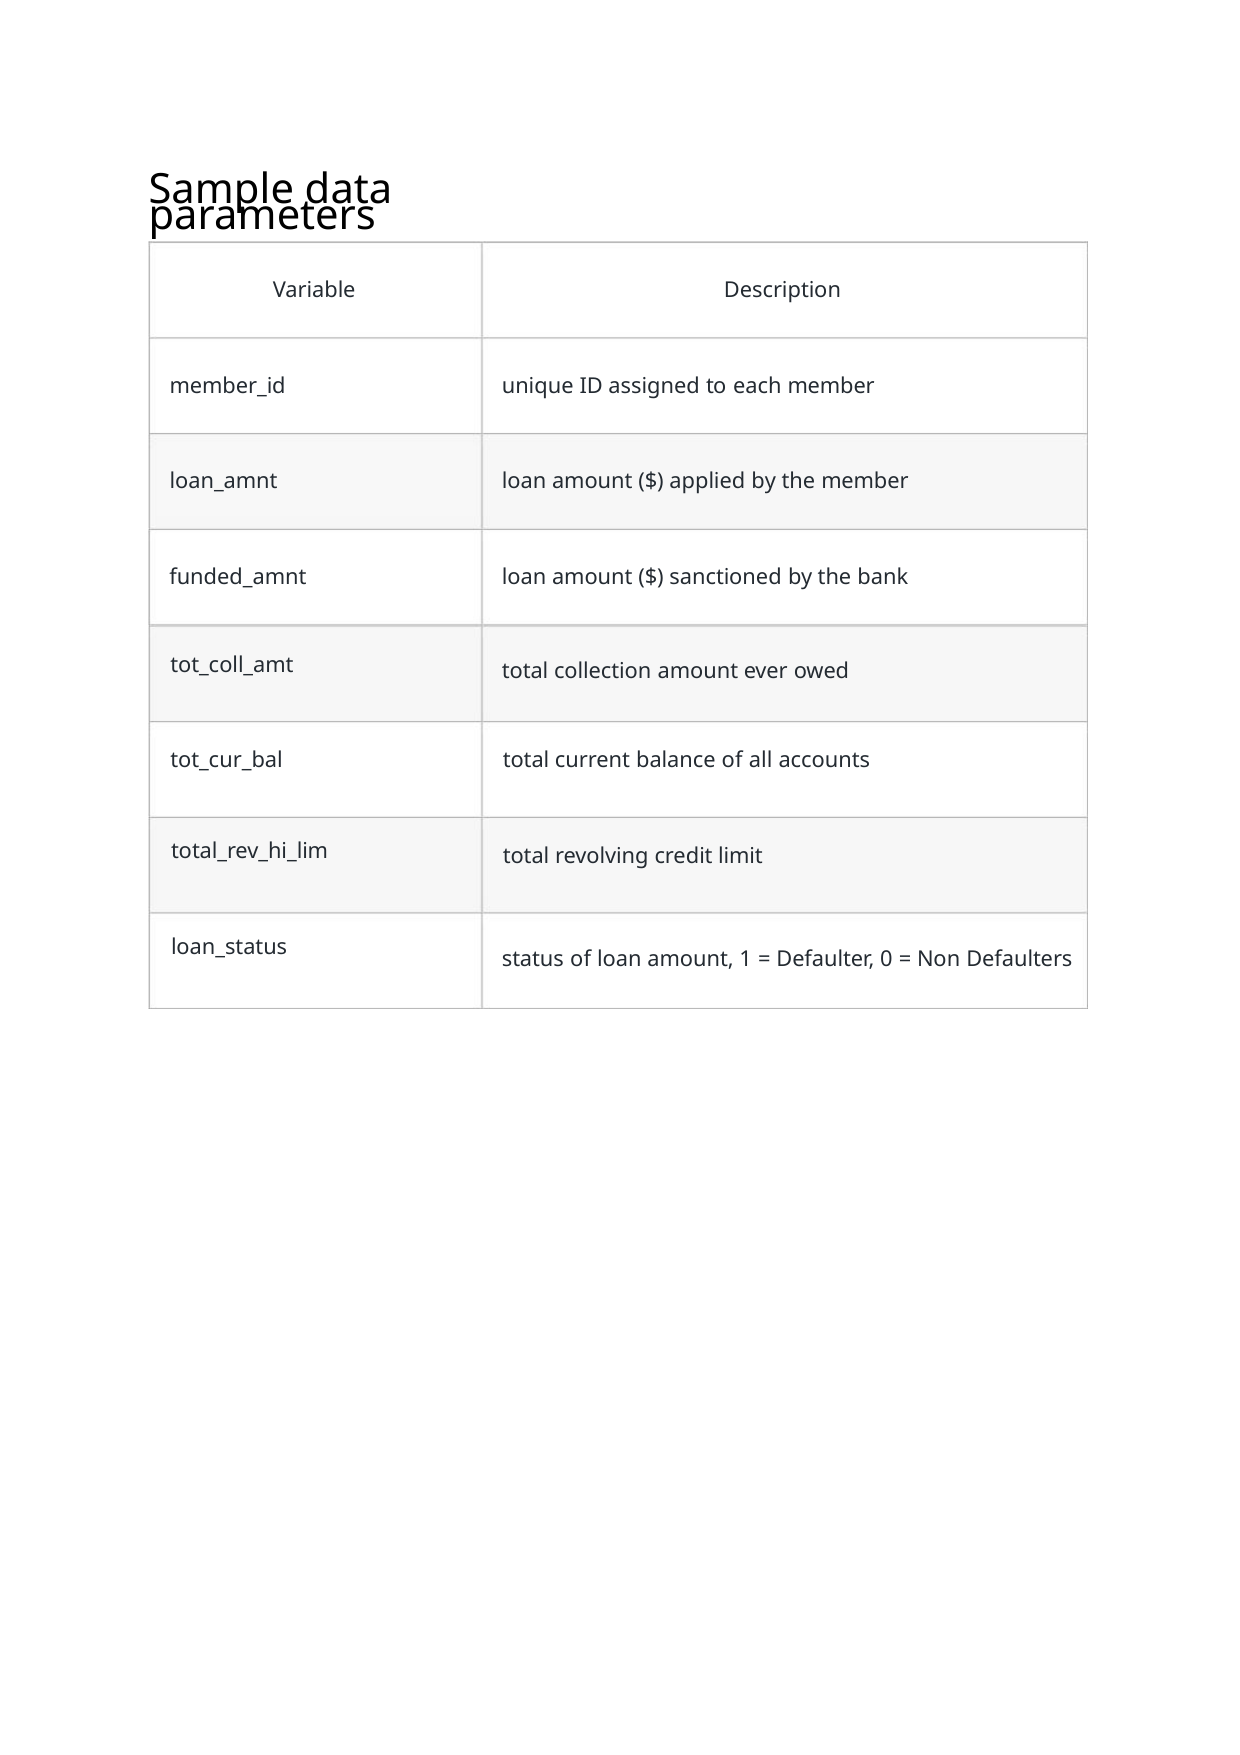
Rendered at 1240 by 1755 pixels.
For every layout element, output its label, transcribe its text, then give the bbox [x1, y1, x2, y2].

text_box Variable [272, 279, 392, 303]
text_box Sample data parameters [148, 185, 573, 238]
text_box [148, 625, 1088, 1009]
text_box tot_coll_amt [170, 653, 322, 677]
text_box tot_cur_bal [170, 748, 313, 772]
text_box status of loan amount, 1 = Defaulter, 0 = Non Defaulters [501, 947, 1127, 971]
text_box total current balance of all accounts total revolving credit limit [502, 749, 900, 868]
text_box [148, 241, 1088, 625]
text_box total collection amount ever owed [501, 660, 886, 684]
text_box total_rev_hi_lim loan_status [171, 840, 358, 959]
text_box member_id [169, 374, 313, 398]
text_box Description unique ID assigned to each member loan amount ($) applied by the member loan amount ($) sanctioned by the bank [501, 279, 945, 589]
text_box funded_amnt [169, 565, 331, 589]
text_box loan_amnt [169, 470, 305, 494]
